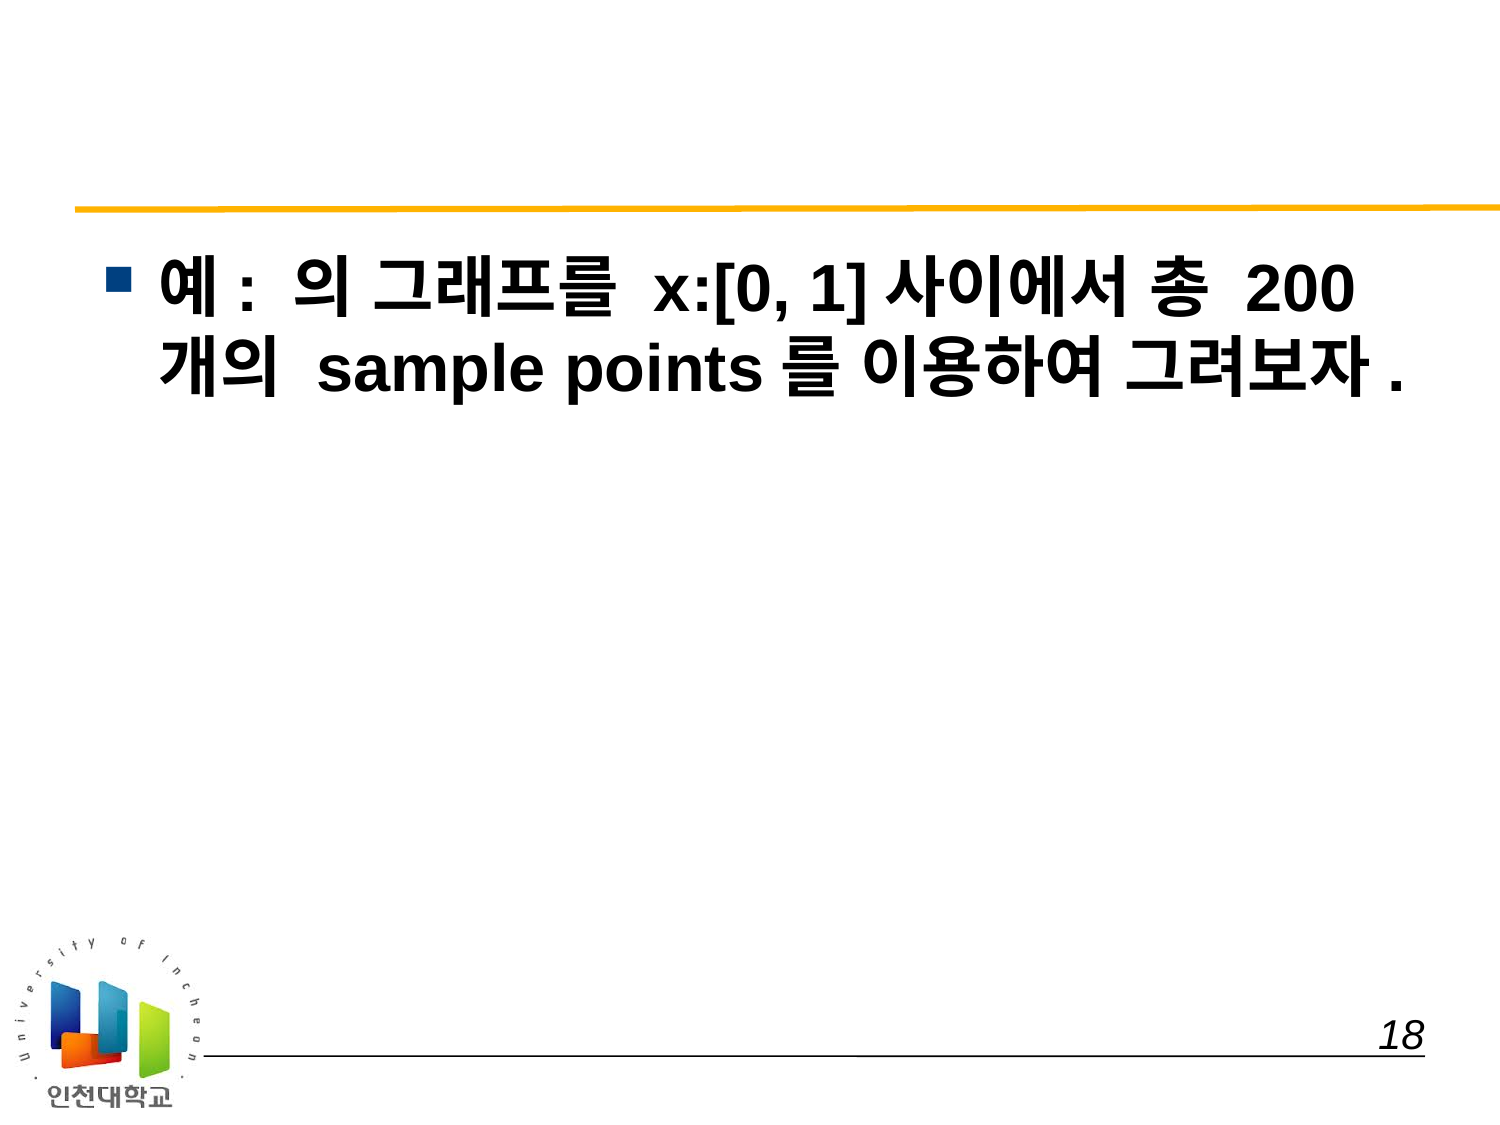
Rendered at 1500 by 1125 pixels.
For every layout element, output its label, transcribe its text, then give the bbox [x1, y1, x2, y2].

picture [14, 937, 200, 1108]
slide_number 18 [1112, 999, 1440, 1057]
